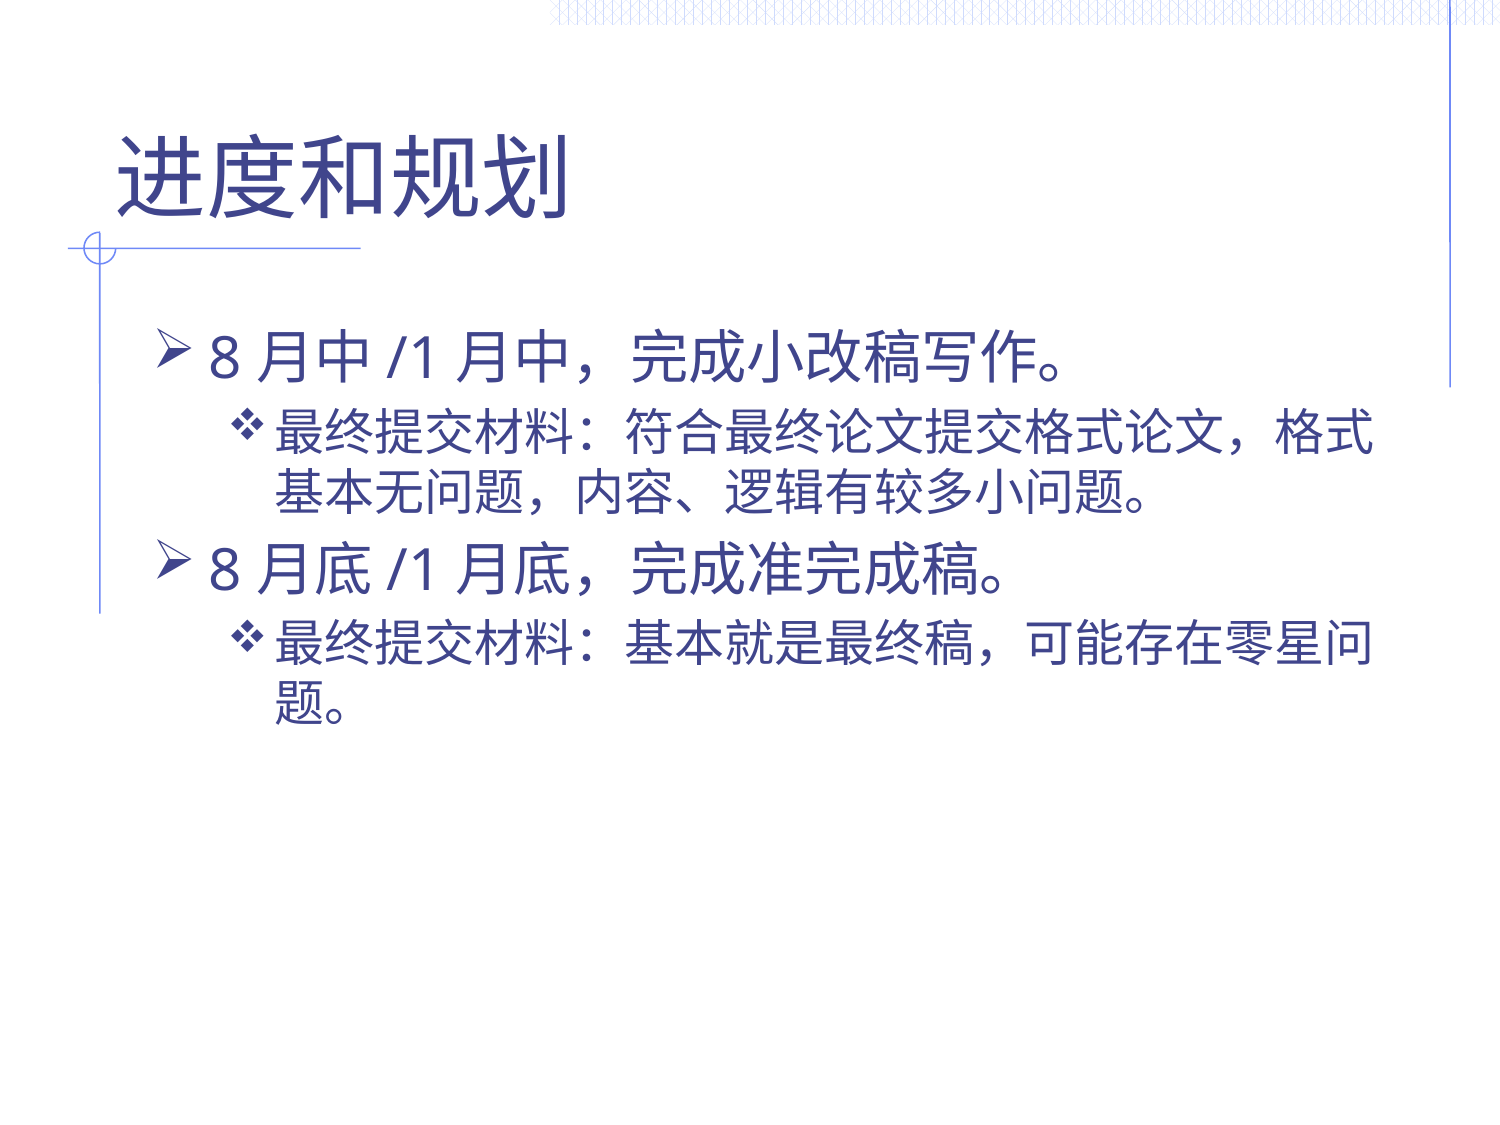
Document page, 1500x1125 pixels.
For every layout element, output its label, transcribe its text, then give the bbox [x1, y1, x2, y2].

list 8月中/1月中，完成小改稿写作。 最终提交材料：符合最终论文提交格式论文，格式基本无问题，内容、逻辑有较多小问题。 8月底/1月底，完成准完成稿。 最终提交材料：基本就是最终稿，可能存在零星问题。 [137, 312, 1413, 988]
title 进度和规划 [99, 50, 1375, 238]
